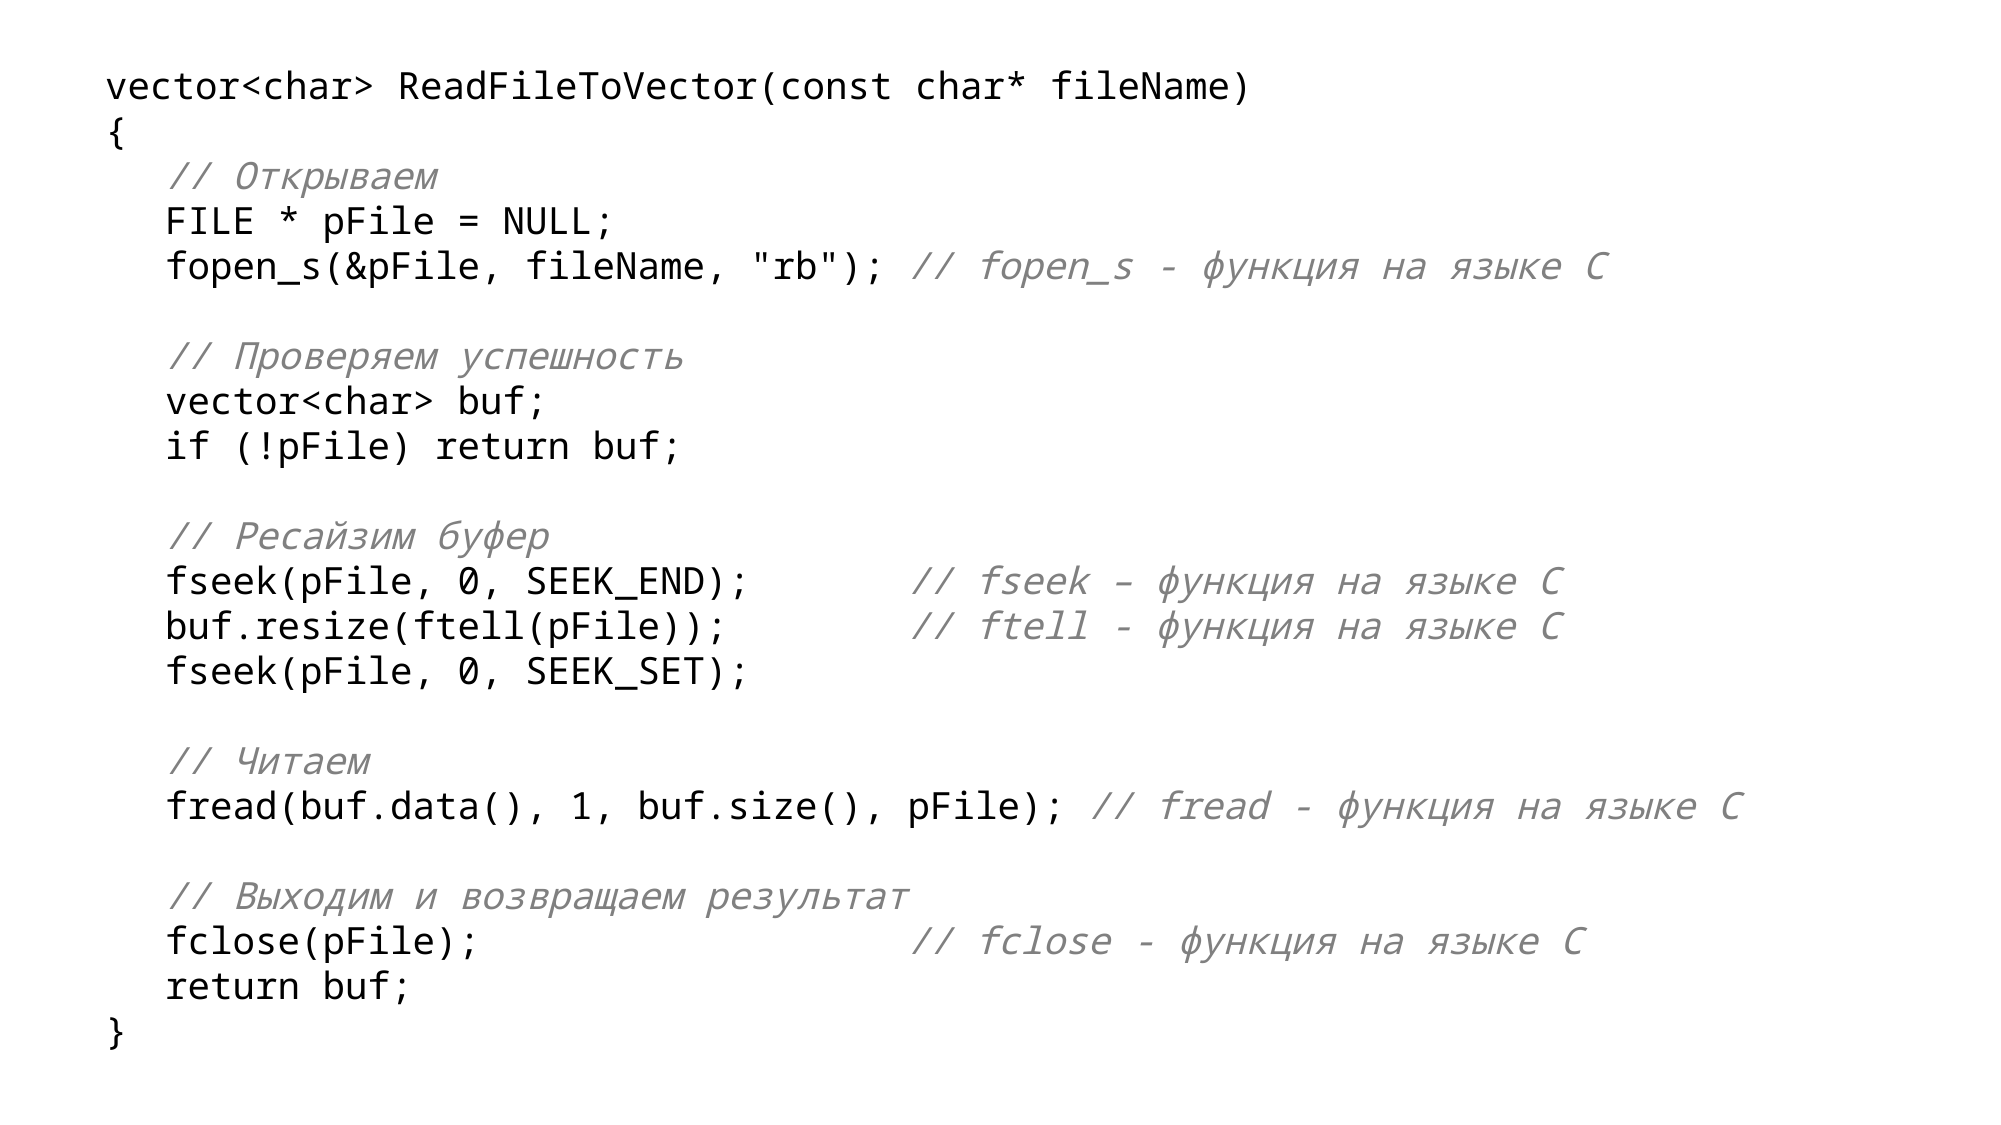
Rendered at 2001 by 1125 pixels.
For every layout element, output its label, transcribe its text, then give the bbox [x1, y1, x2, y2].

text_box vector<char> ReadFileToVector(const char* fileName) { // Открываем FILE * pFile = NULL; fopen_s(&pFile, fileName, "rb"); // fopen_s - функция на языке C // Проверяем успешность vector<char> buf; if (!pFile) return buf; // Ресайзим буфер fseek(pFile, 0, SEEK_END); // fseek – функция на языке C buf.resize(ftell(pFile)); // ftell - функция на языке C fseek(pFile, 0, SEEK_SET); // Читаем fread(buf.data(), 1, buf.size(), pFile); // fread - функция на языке C // Выходим и возвращаем результат fclose(pFile); // fclose - функция на языке C return buf; } [89, 53, 1876, 1061]
